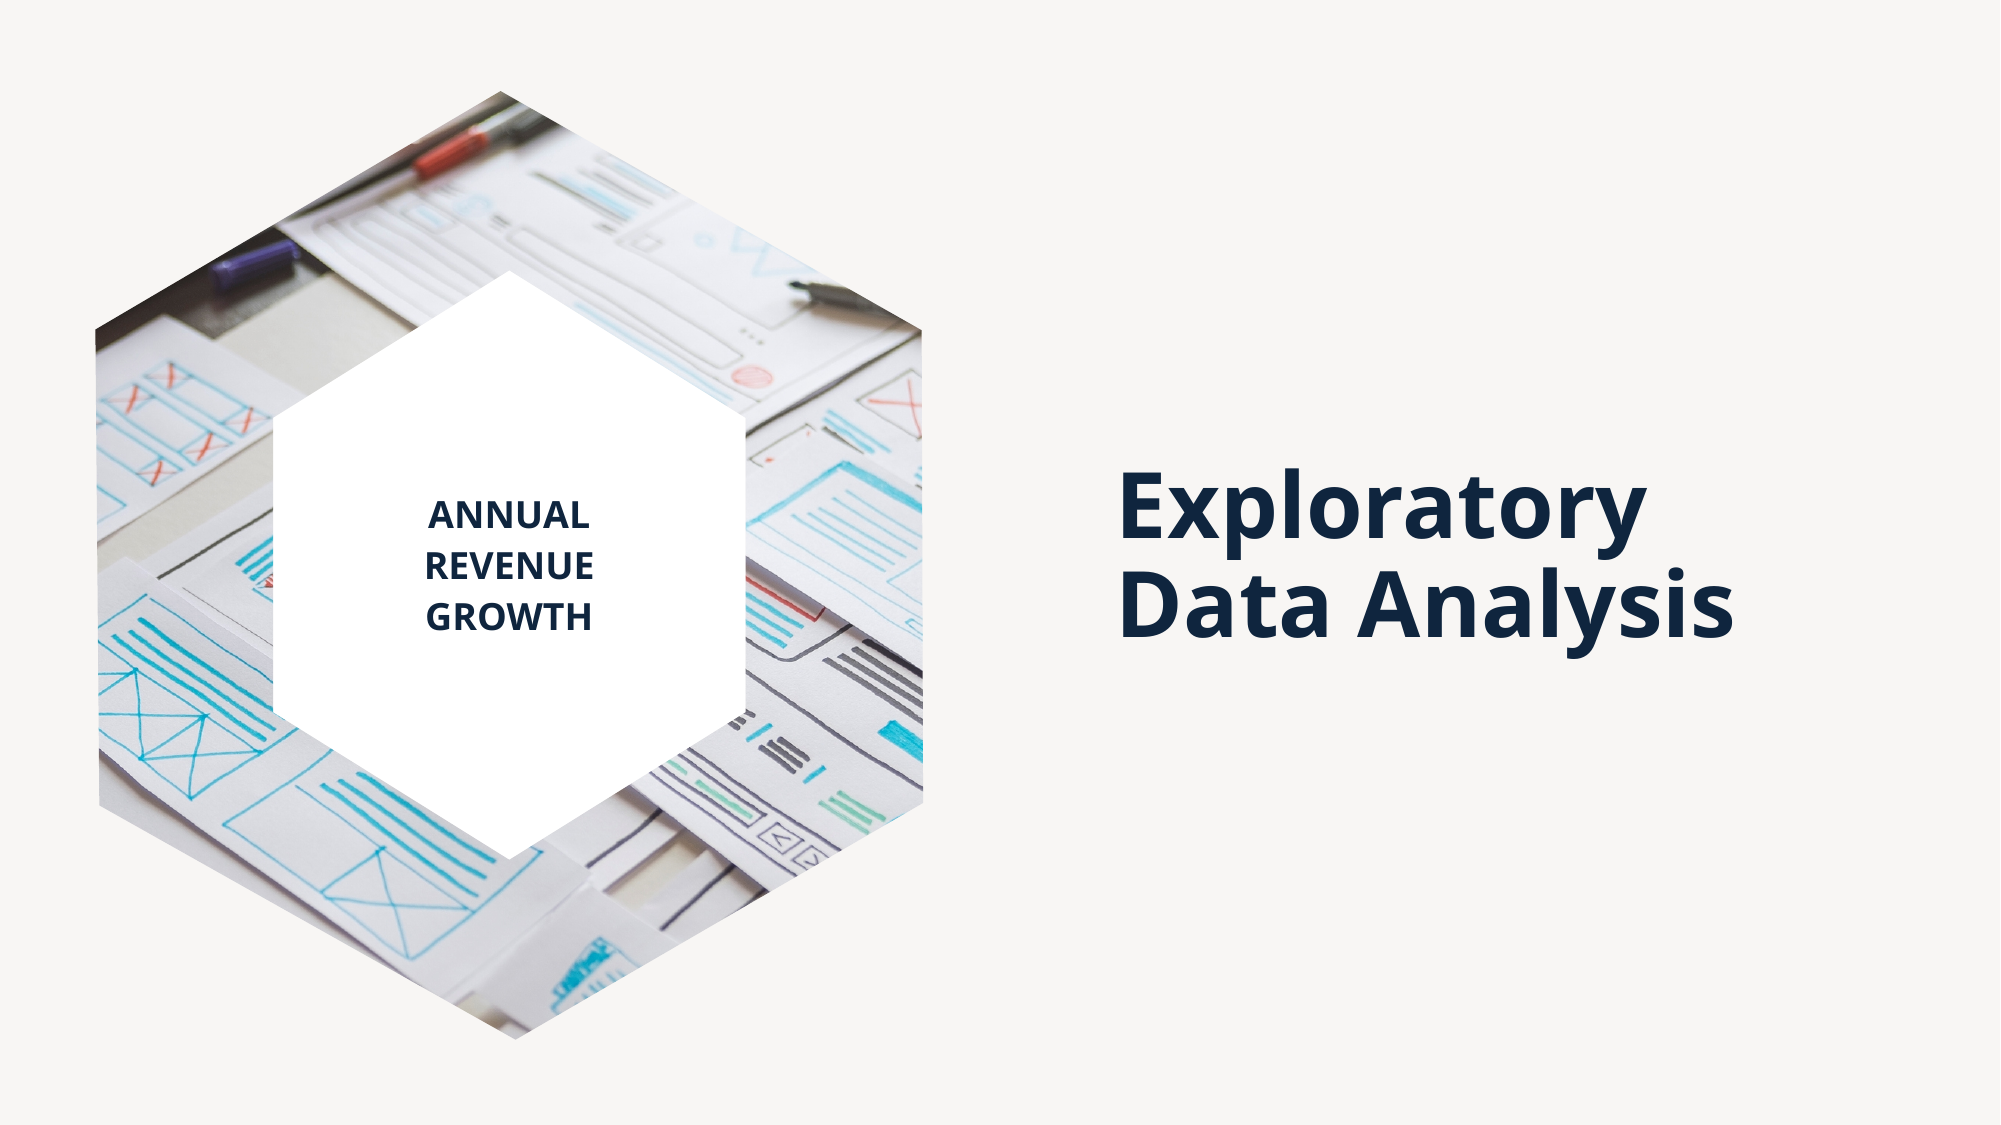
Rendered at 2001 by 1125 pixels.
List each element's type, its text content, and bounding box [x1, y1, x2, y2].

picture [95, 91, 924, 1040]
title Exploratory Data Analysis [1100, 330, 1830, 787]
